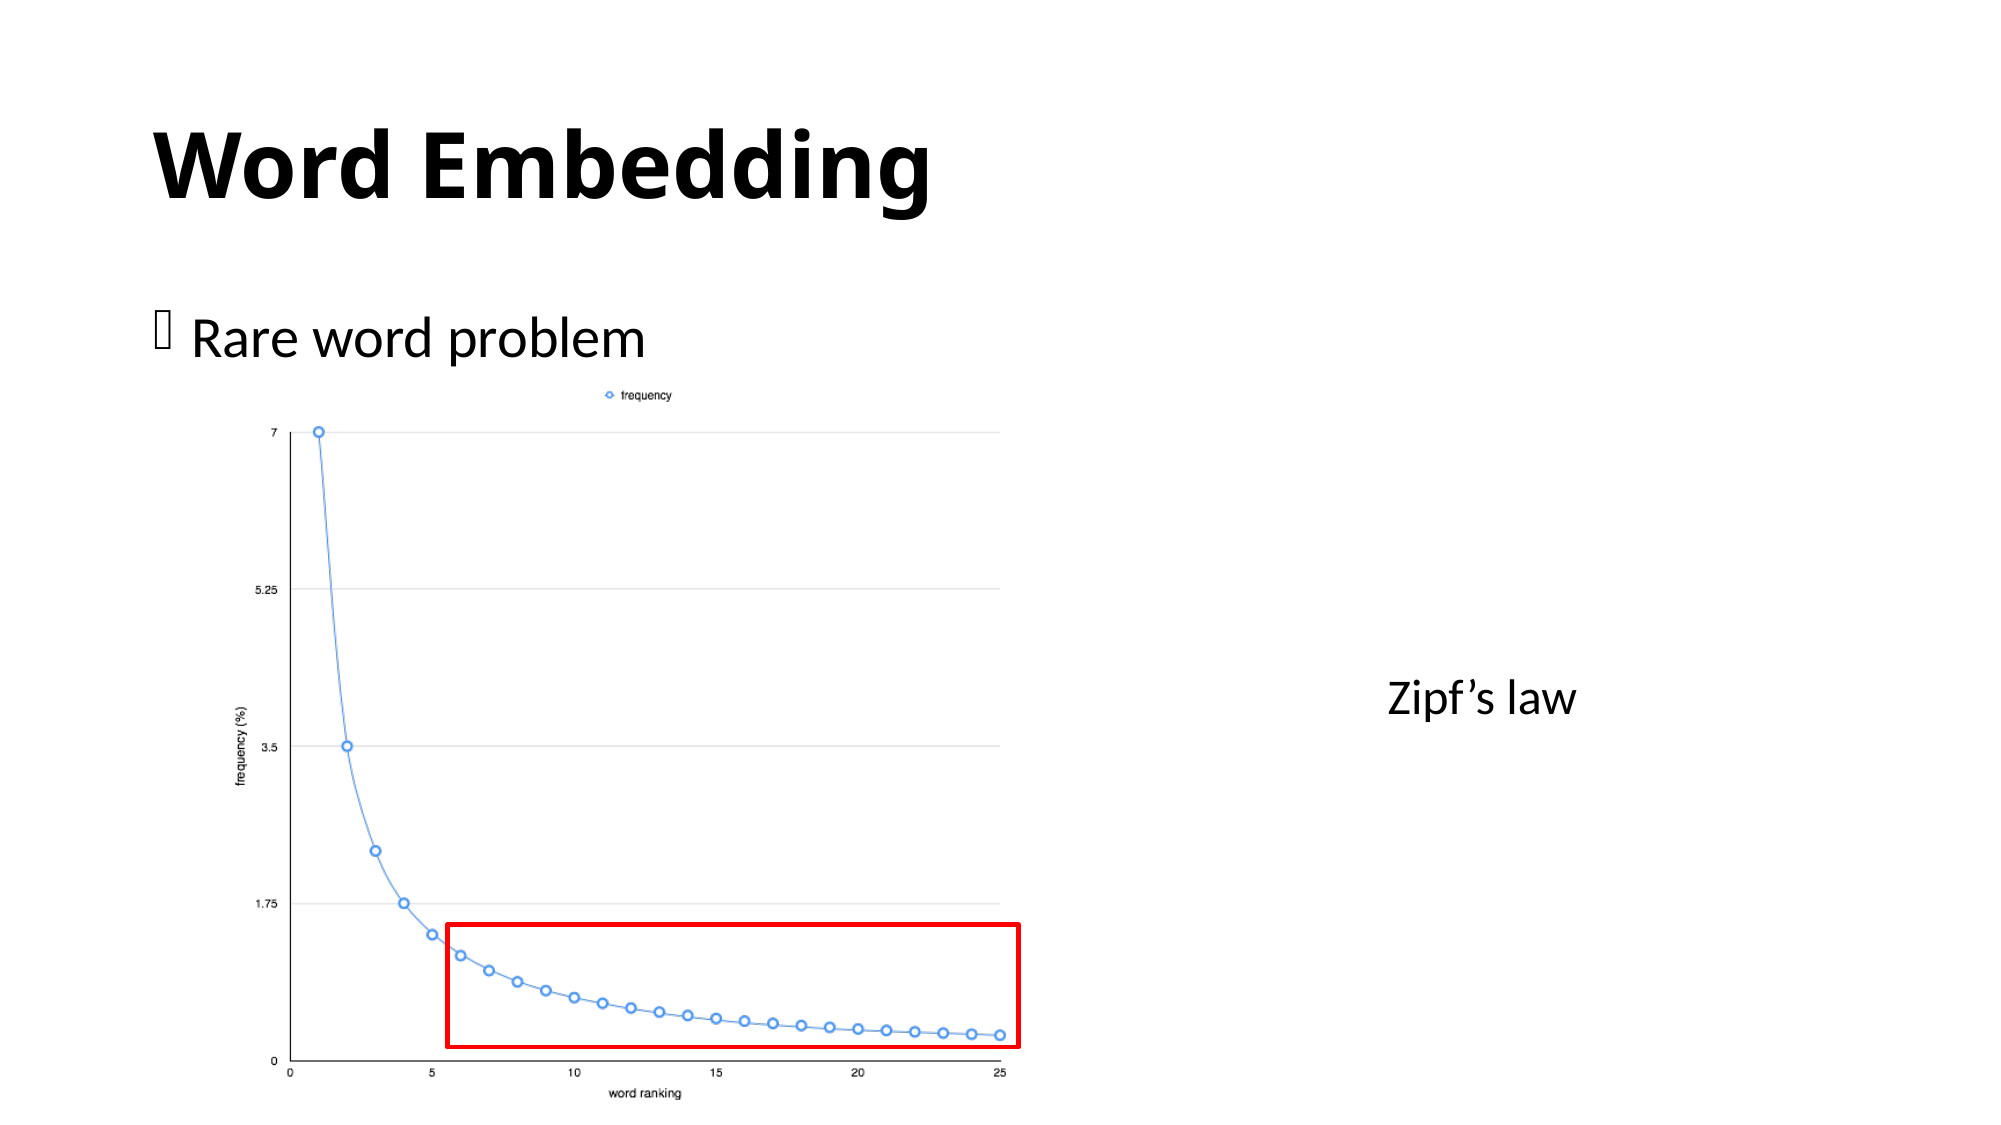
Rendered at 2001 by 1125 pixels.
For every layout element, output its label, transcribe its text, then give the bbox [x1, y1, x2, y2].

title Word Embedding [138, 60, 1864, 278]
list Rare word problem [138, 299, 1864, 1014]
text_box Zipf’s law [1372, 656, 1593, 732]
picture [232, 388, 1007, 1101]
text_box [1007, 923, 1020, 1048]
